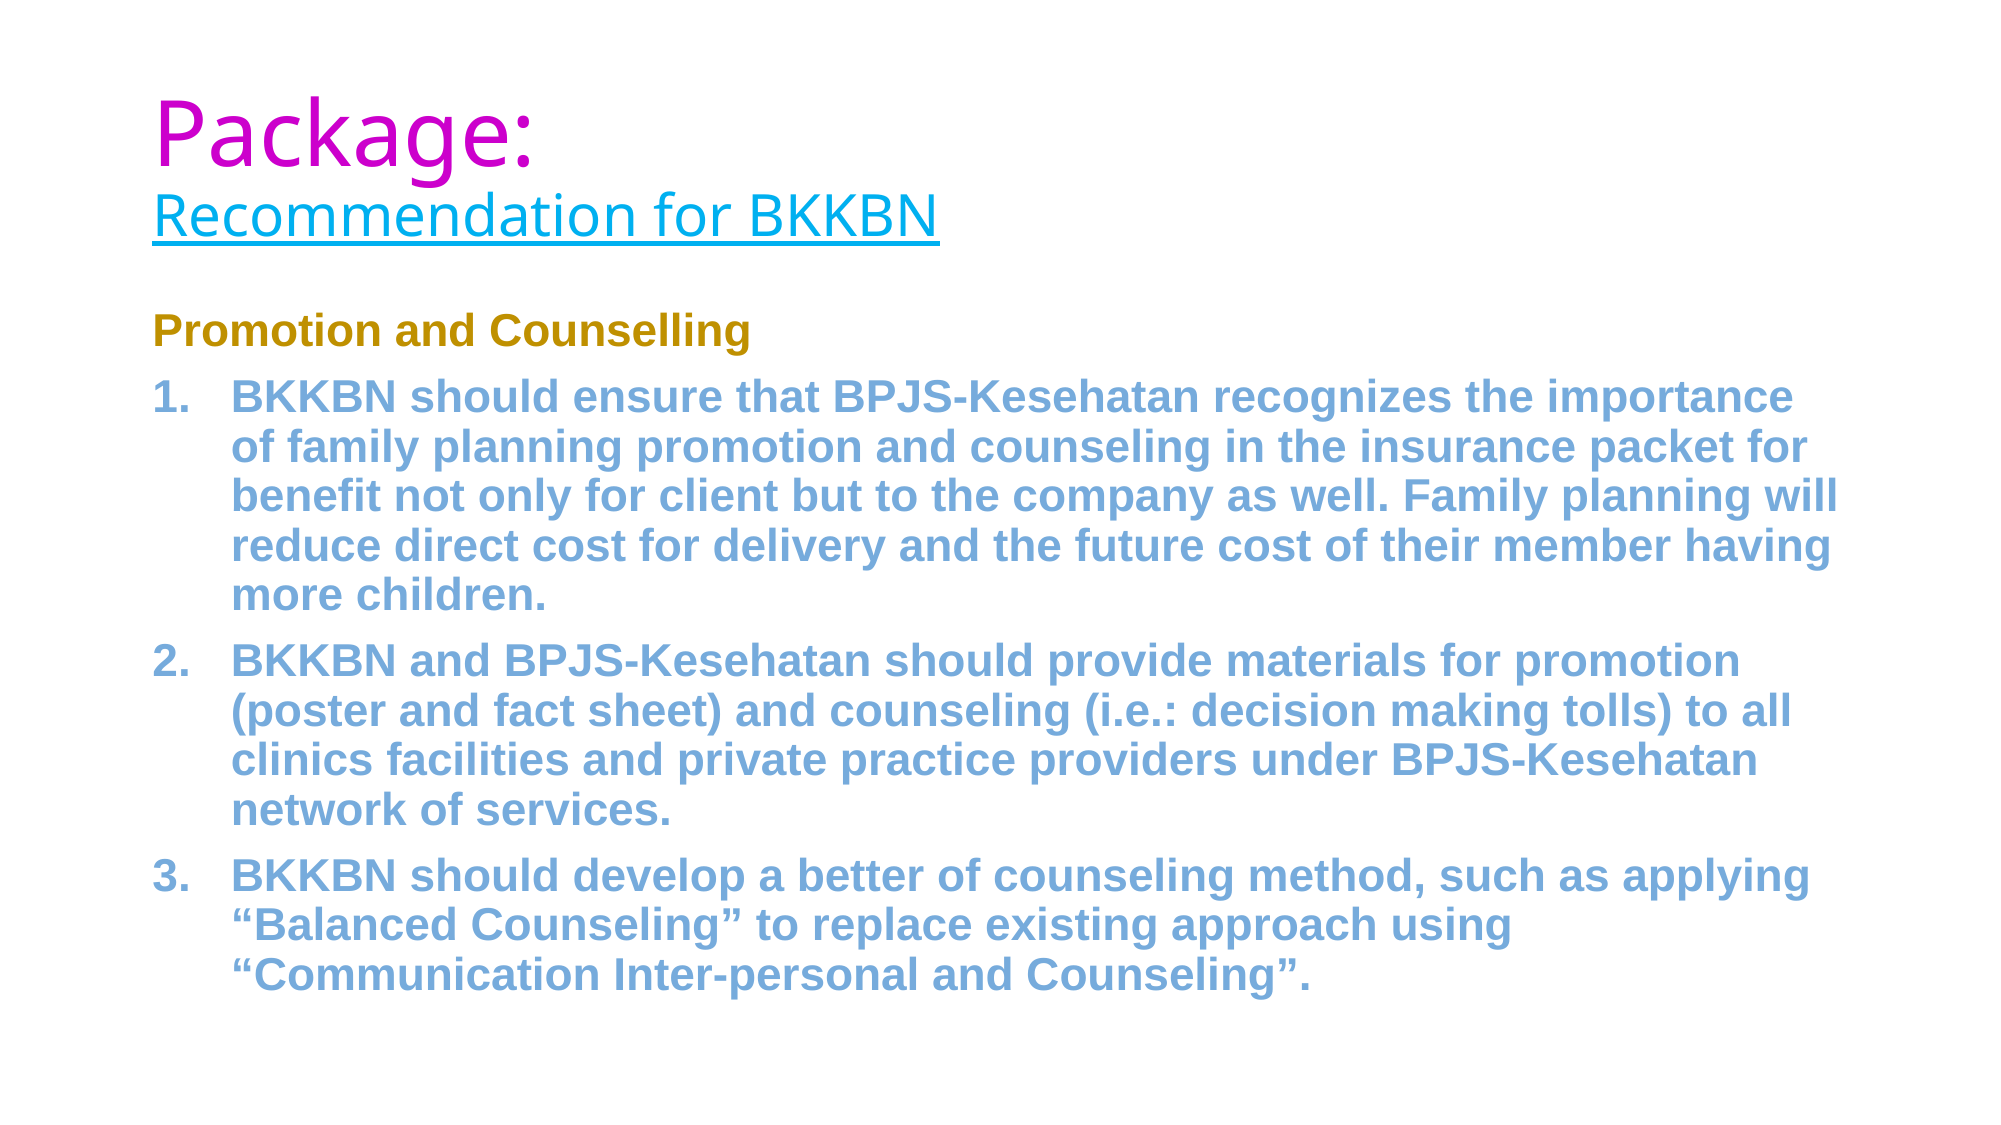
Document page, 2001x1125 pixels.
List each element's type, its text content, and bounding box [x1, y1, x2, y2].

list Promotion and Counselling BKKBN should ensure that BPJS-Kesehatan recognizes the importance of family planning promotion and counseling in the insurance packet for benefit not only for client but to the company as well. Family planning will reduce direct cost for delivery and the future cost of their member having more children. BKKBN and BPJS-Kesehatan should provide materials for promotion (poster and fact sheet) and counseling (i.e.: decision making tolls) to all clinics facilities and private practice providers under BPJS-Kesehatan network of services. BKKBN should develop a better of counseling method, such as applying “Balanced Counseling” to replace existing approach using “Communication Inter-personal and Counseling”. [137, 299, 1863, 1014]
title Package: Recommendation for BKKBN [137, 59, 1863, 278]
